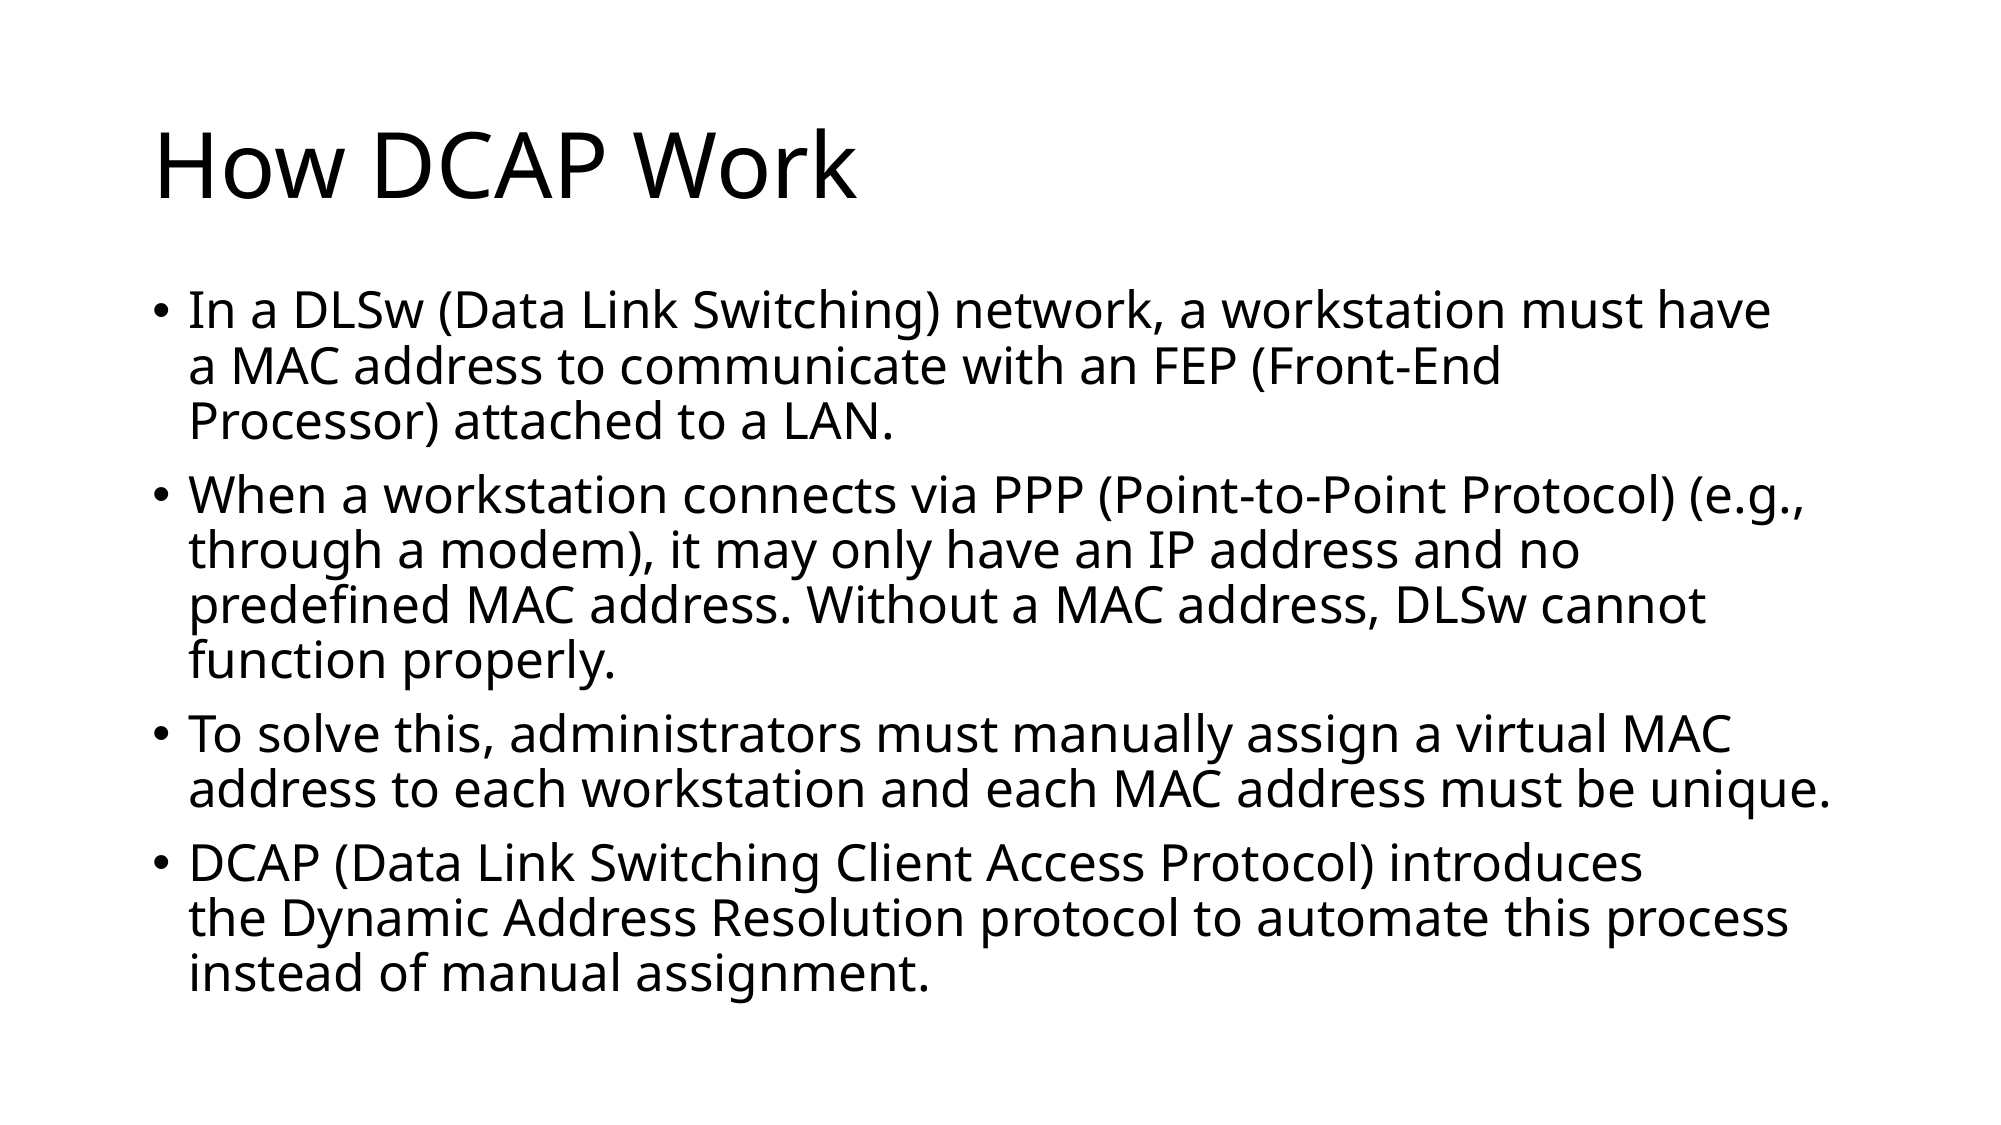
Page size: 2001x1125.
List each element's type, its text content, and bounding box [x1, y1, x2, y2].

list In a DLSw (Data Link Switching) network, a workstation must have a MAC address to communicate with an FEP (Front-End Processor) attached to a LAN. When a workstation connects via PPP (Point-to-Point Protocol) (e.g., through a modem), it may only have an IP address and no predefined MAC address. Without a MAC address, DLSw cannot function properly. To solve this, administrators must manually assign a virtual MAC address to each workstation and each MAC address must be unique. DCAP (Data Link Switching Client Access Protocol) introduces the Dynamic Address Resolution protocol to automate this process instead of manual assignment. [137, 277, 1863, 1066]
title How DCAP Work [137, 59, 1863, 277]
